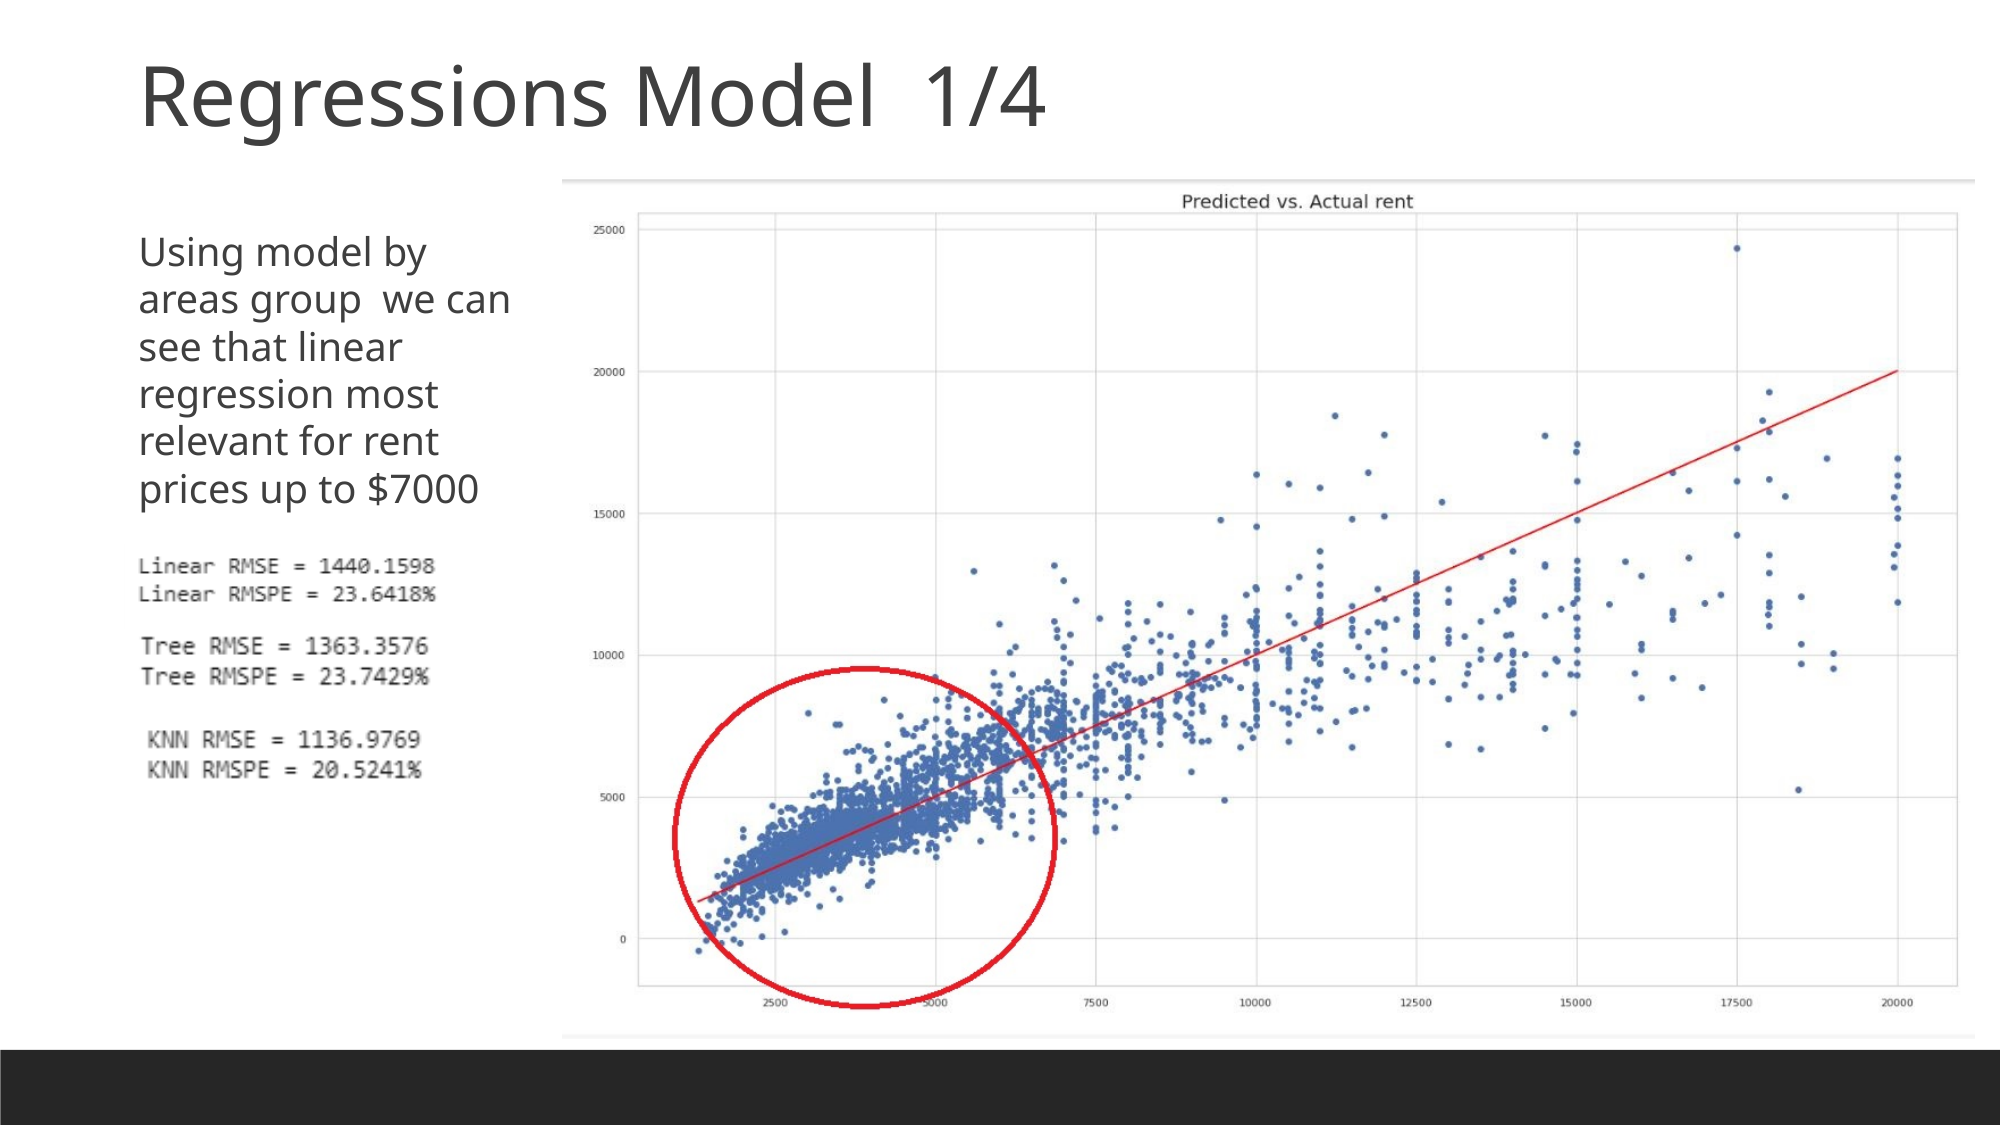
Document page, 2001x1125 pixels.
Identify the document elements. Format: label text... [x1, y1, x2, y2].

text_box Using model by areas group we can see that linear regression most relevant for rent prices up to $7000 [123, 219, 538, 1009]
picture [123, 543, 482, 707]
text_box Regressions Model 1/4 [123, 57, 1452, 152]
picture [561, 176, 1976, 1039]
picture [136, 714, 441, 798]
